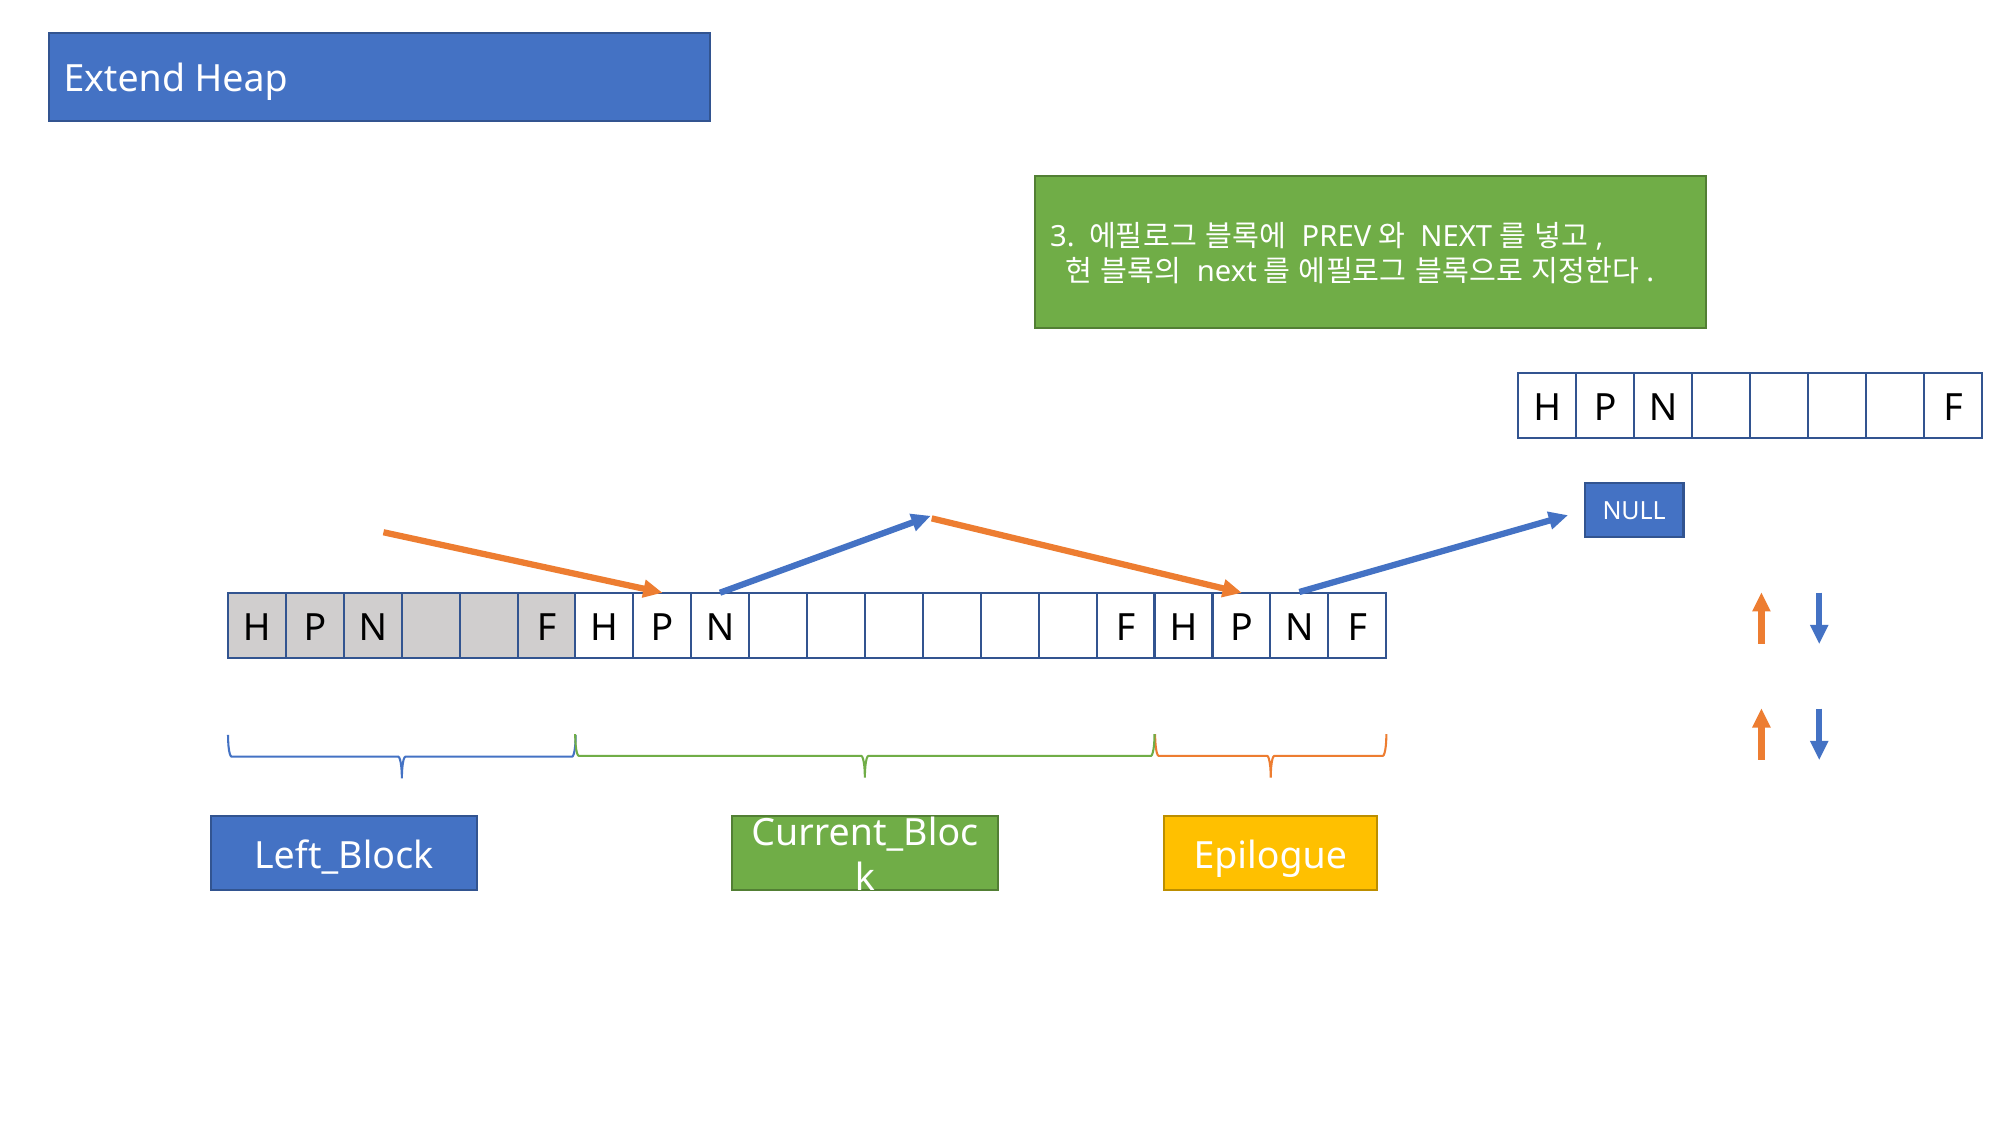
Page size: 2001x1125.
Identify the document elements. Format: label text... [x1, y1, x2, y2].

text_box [719, 515, 931, 593]
text_box NULL [1584, 482, 1685, 538]
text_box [383, 532, 663, 593]
text_box Left_Block [210, 815, 478, 891]
text_box Extend Heap [48, 32, 711, 122]
text_box [226, 734, 575, 779]
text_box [931, 518, 1242, 593]
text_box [1518, 372, 1982, 439]
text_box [575, 592, 1154, 658]
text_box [227, 592, 575, 658]
text_box Epilogue [1163, 815, 1378, 891]
text_box Current_Block [731, 815, 999, 891]
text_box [1299, 515, 1568, 592]
text_box 3. 에필로그 블록에 PREV와 NEXT를 넣고, 현 블록의 next를 에필로그 블록으로 지정한다. [1034, 175, 1707, 329]
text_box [1154, 592, 1387, 658]
text_box [1155, 734, 1387, 778]
text_box [574, 734, 1156, 778]
